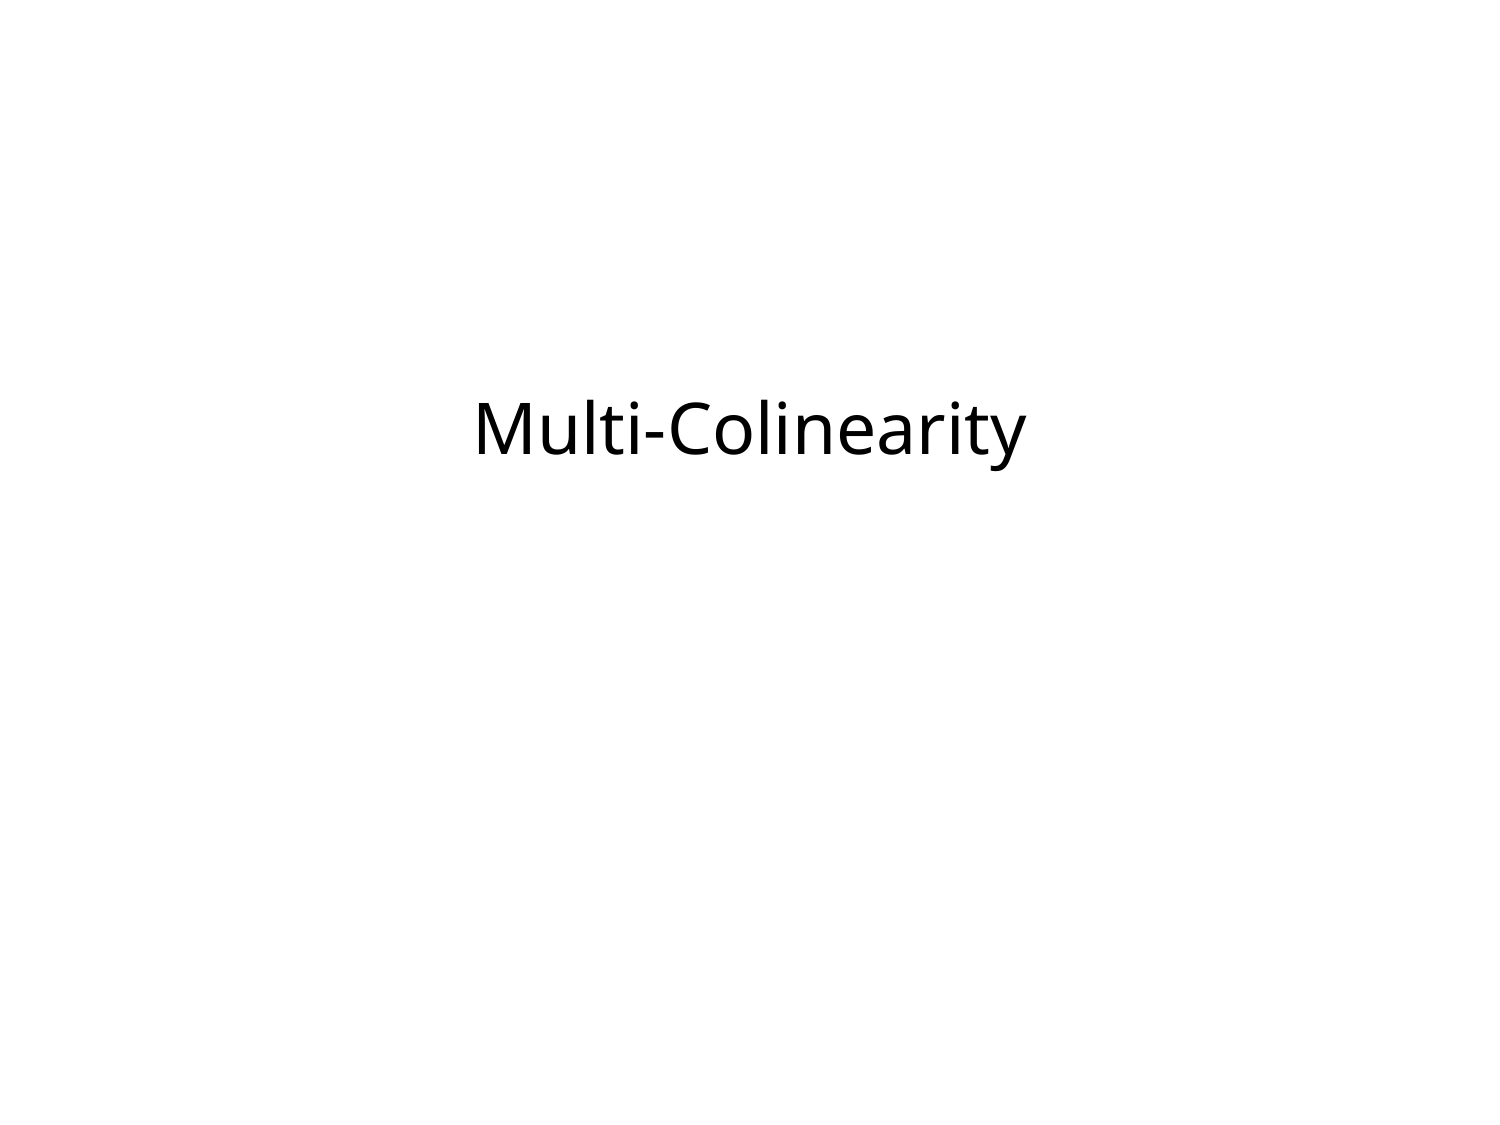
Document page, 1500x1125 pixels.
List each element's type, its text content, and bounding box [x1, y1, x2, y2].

title Multi-Colinearity [112, 375, 1388, 563]
